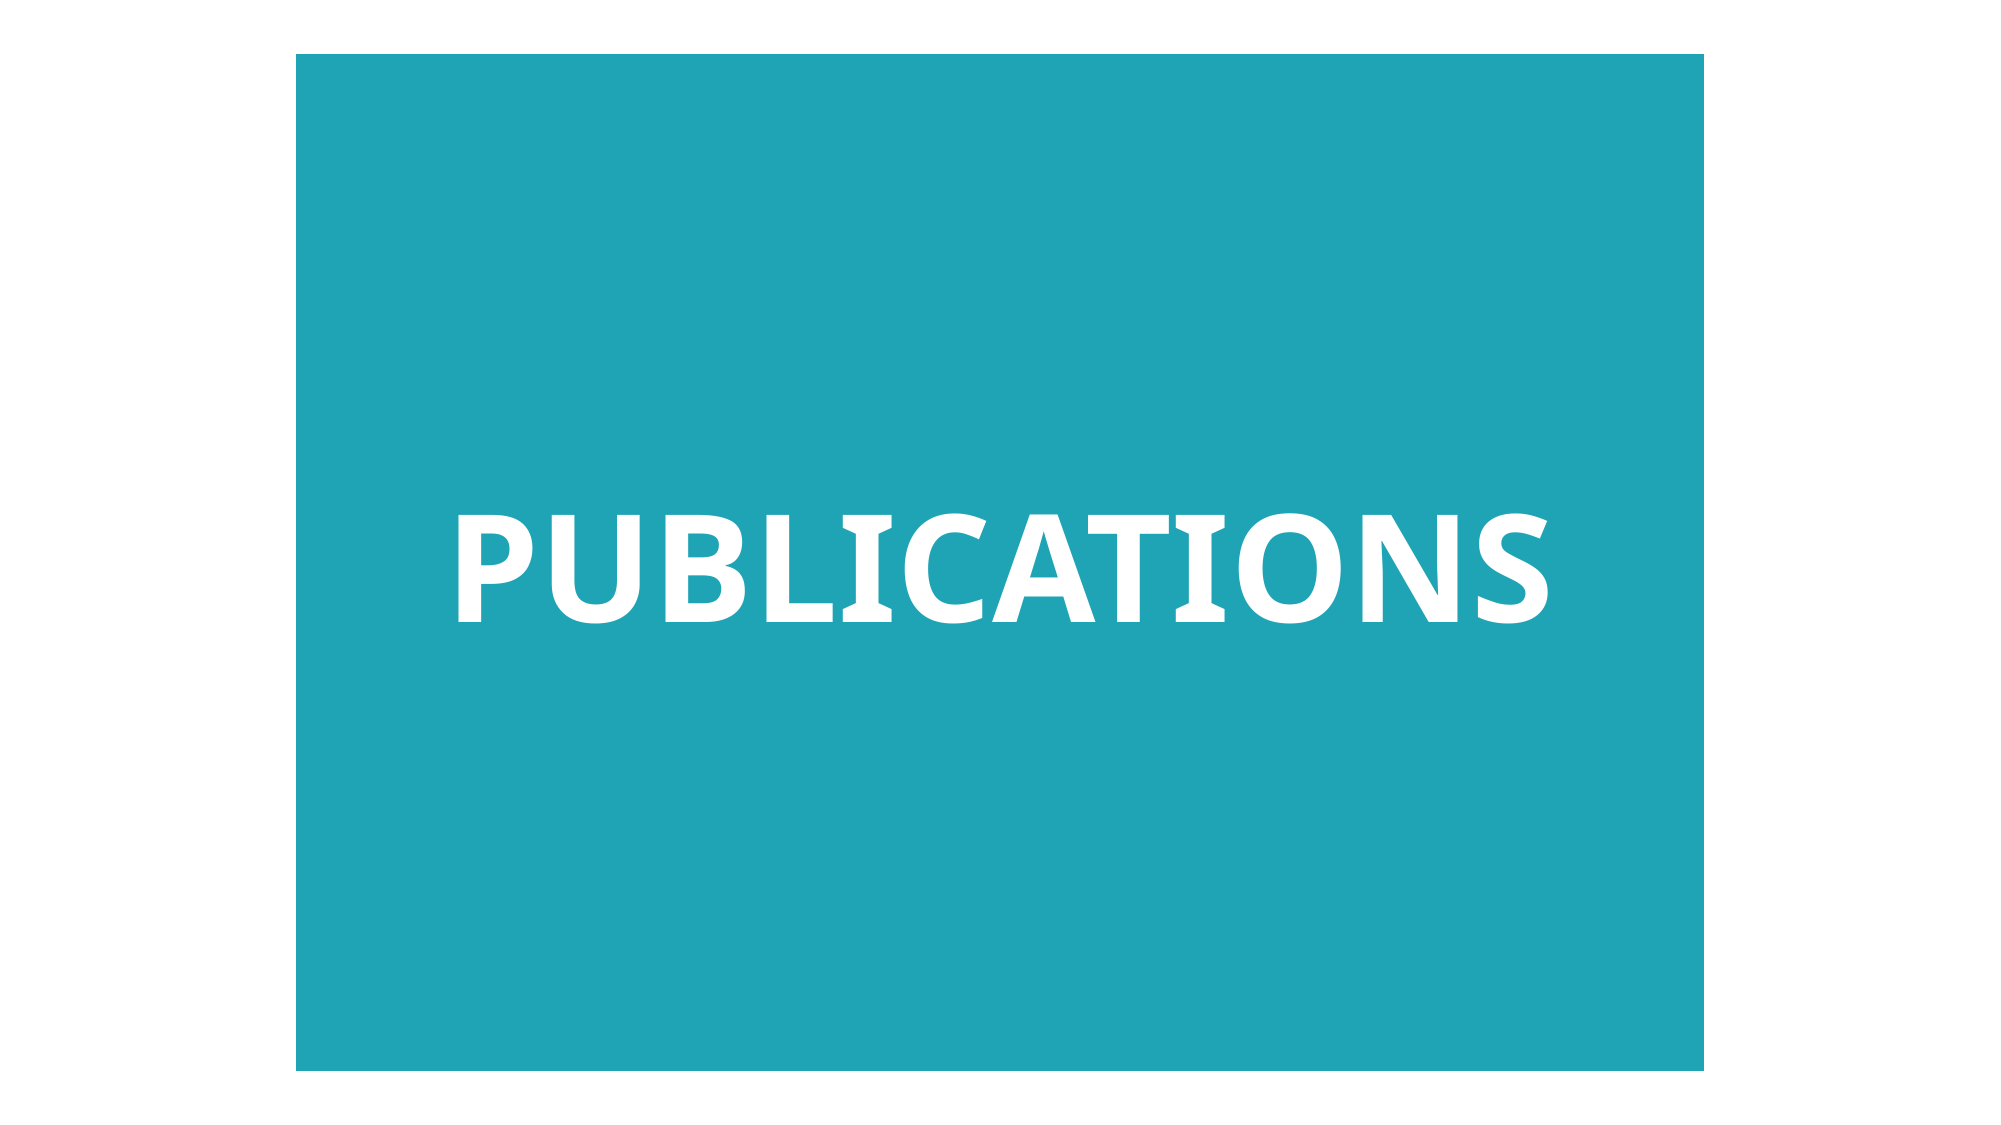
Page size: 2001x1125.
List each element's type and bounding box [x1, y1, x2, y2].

text_box [296, 54, 1704, 1071]
